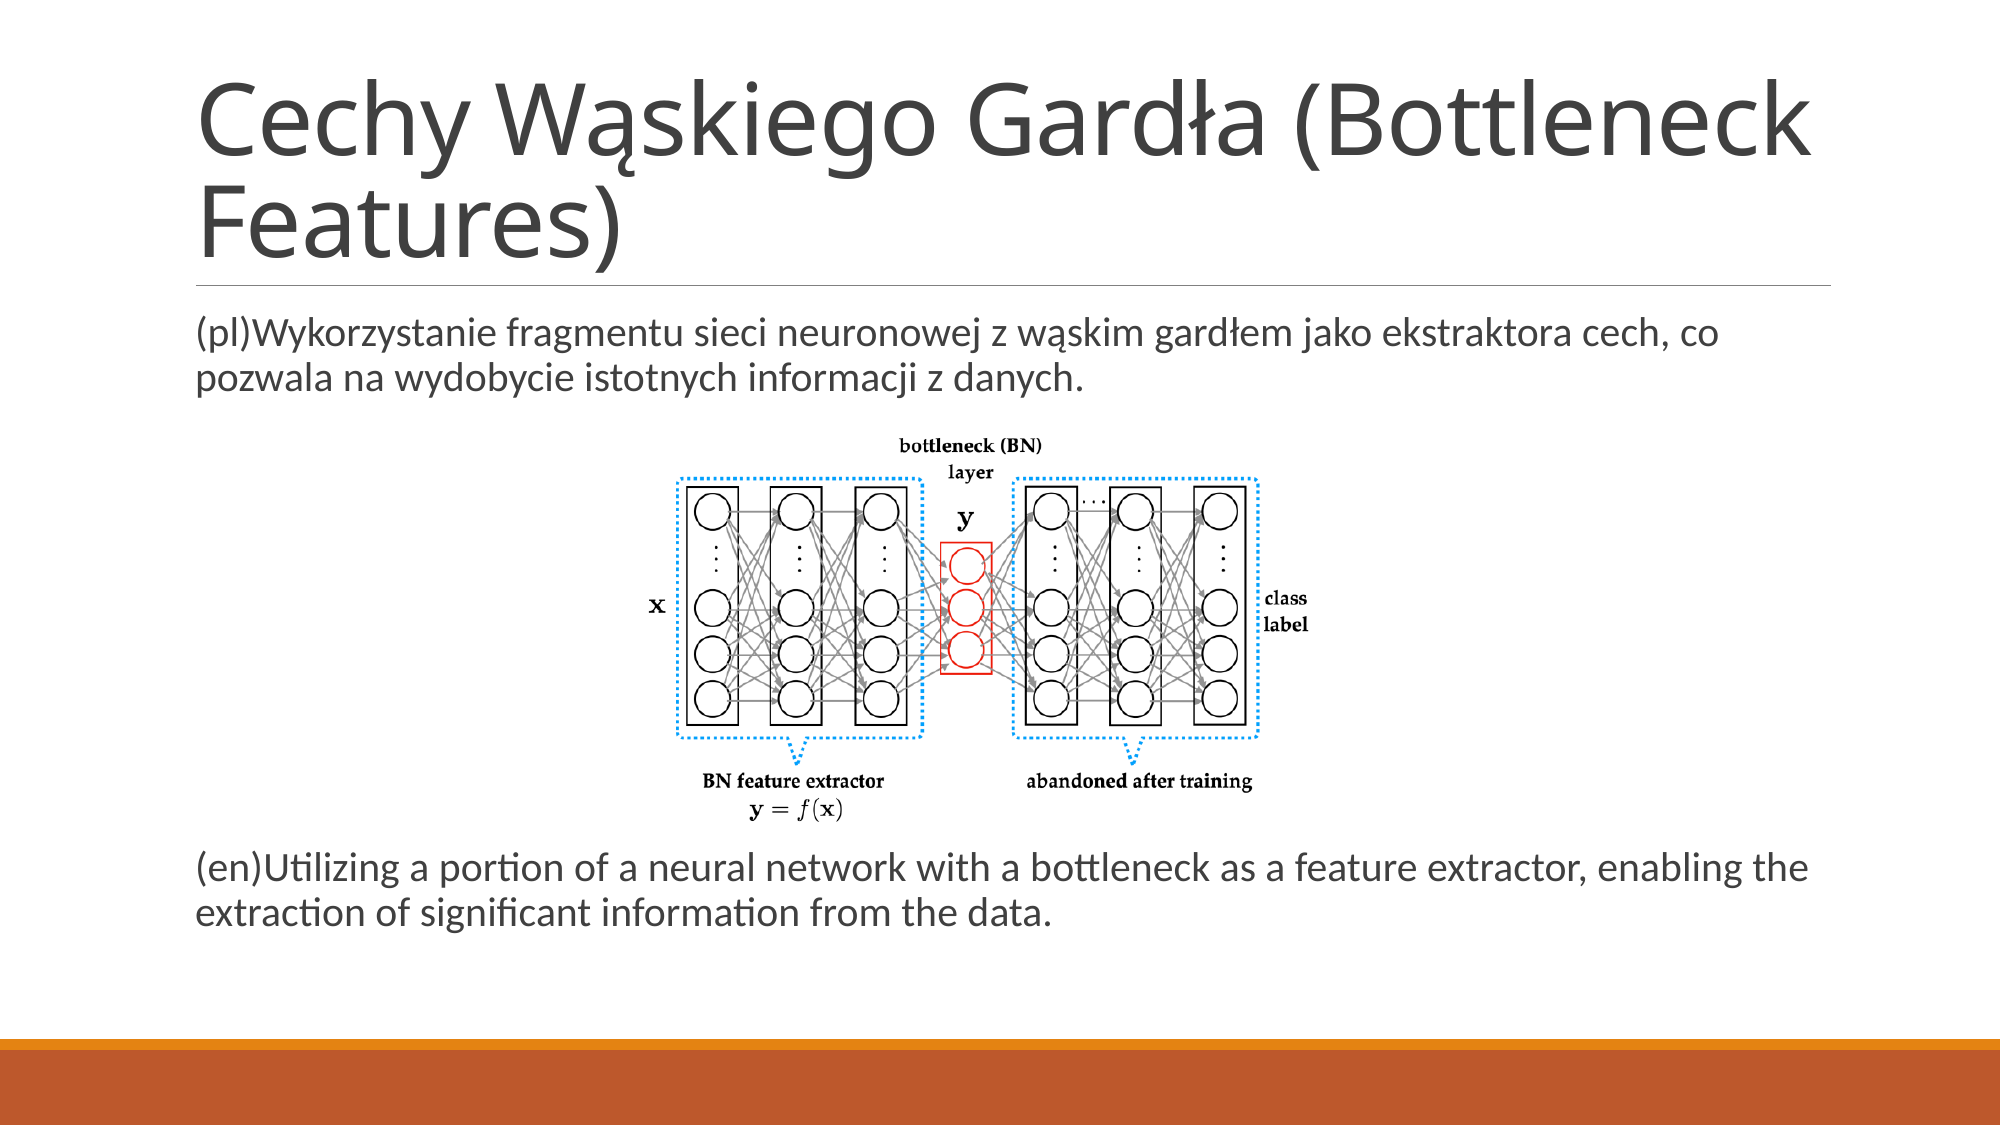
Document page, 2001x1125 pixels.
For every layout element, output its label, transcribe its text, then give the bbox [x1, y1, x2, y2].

title Cechy Wąskiego Gardła (Bottleneck Features) [180, 47, 1830, 285]
list (pl)Wykorzystanie fragmentu sieci neuronowej z wąskim gardłem jako ekstraktora cech, co pozwala na wydobycie istotnych informacji z danych. (en)Utilizing a portion of a neural network with a bottleneck as a feature extractor, enabling the extraction of significant information from the data. [180, 302, 1830, 963]
picture [611, 427, 1332, 839]
